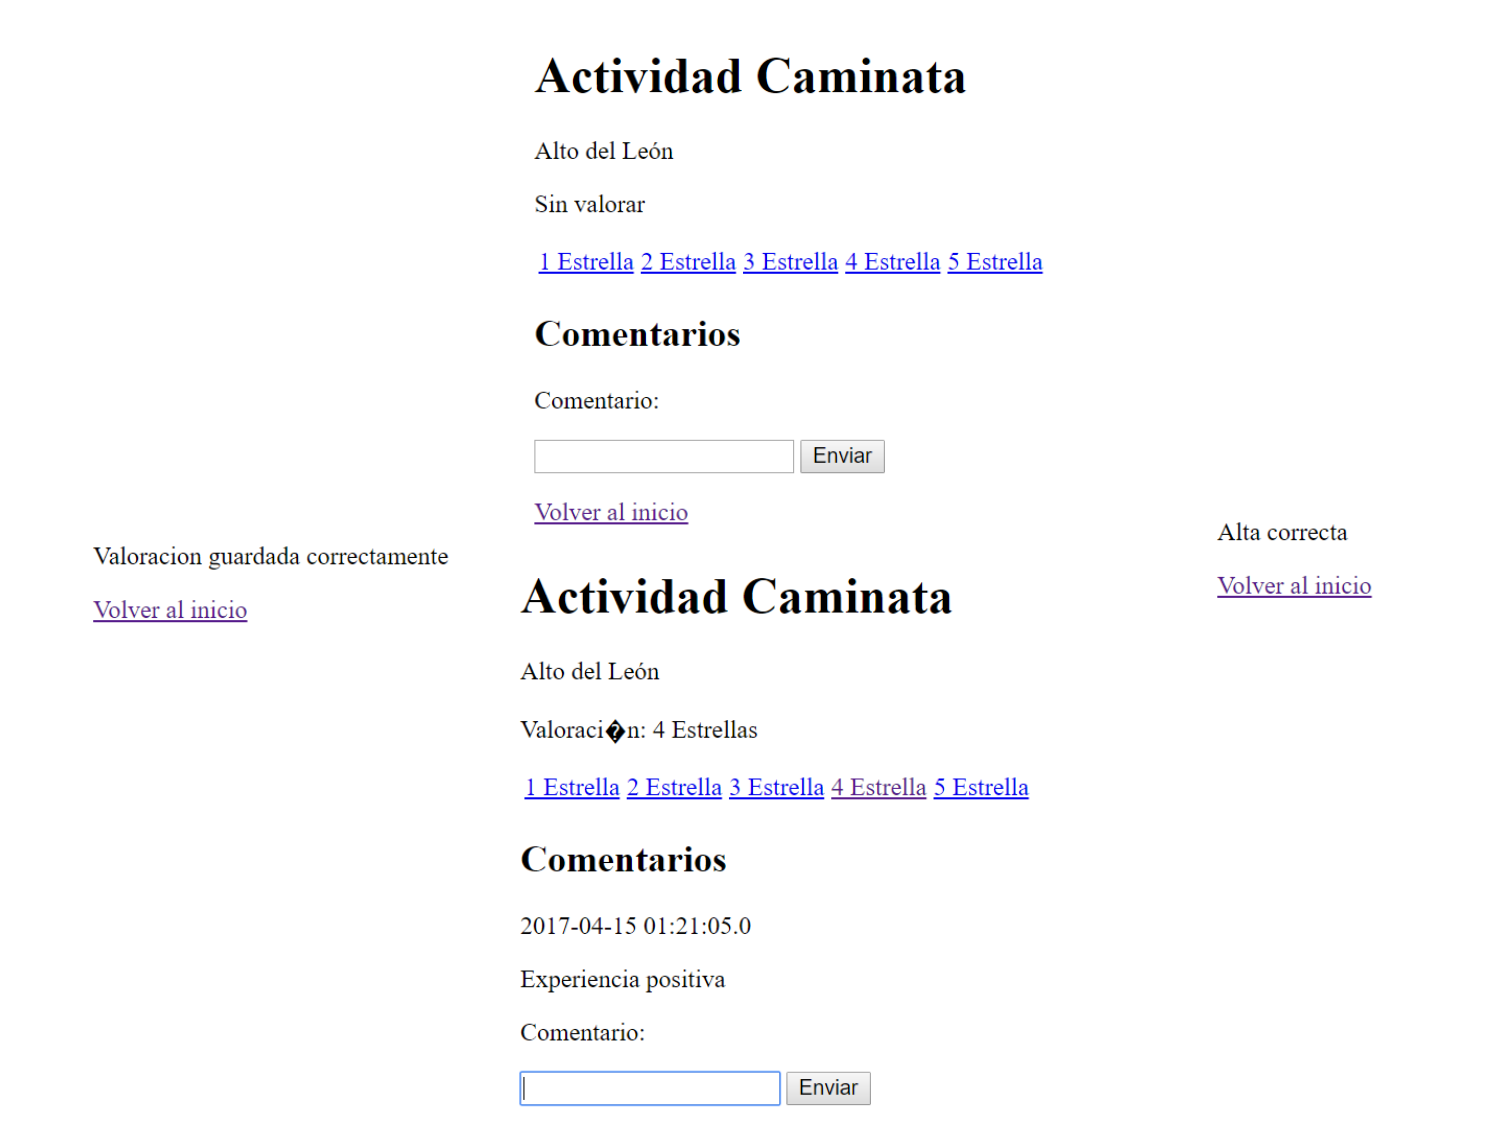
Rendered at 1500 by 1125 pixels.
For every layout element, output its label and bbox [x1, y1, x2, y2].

picture [525, 42, 1056, 538]
picture [1210, 514, 1389, 621]
picture [513, 575, 1064, 1125]
picture [88, 538, 459, 637]
